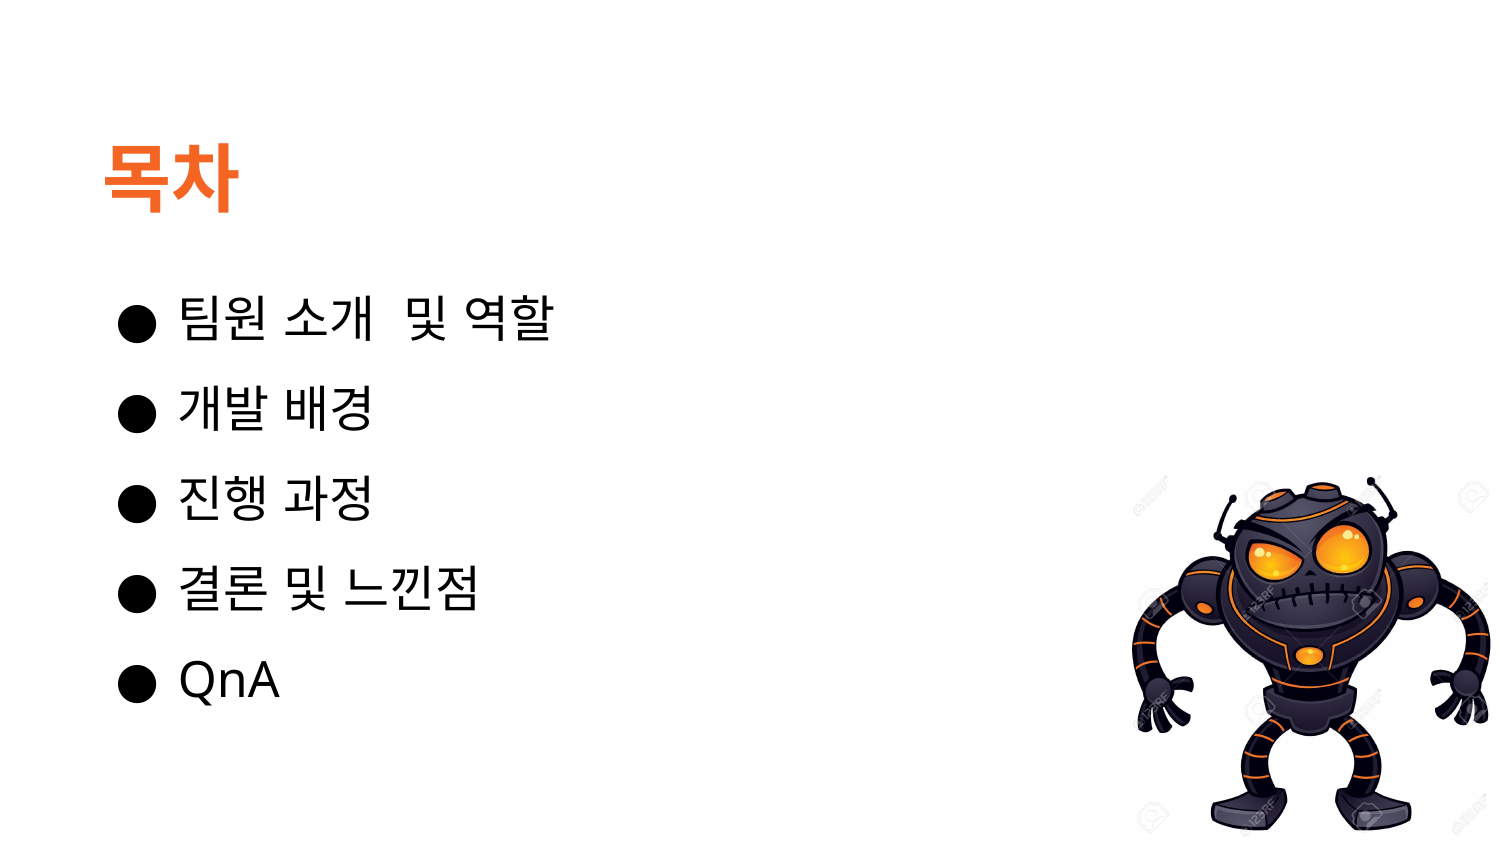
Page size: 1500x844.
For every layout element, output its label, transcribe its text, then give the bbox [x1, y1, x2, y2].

picture [1122, 465, 1500, 844]
text_box 팀원 소개 및 역할 개발 배경 진행 과정 결론 및 느낀점 QnA [87, 242, 801, 681]
title 목차 [87, 116, 1366, 243]
